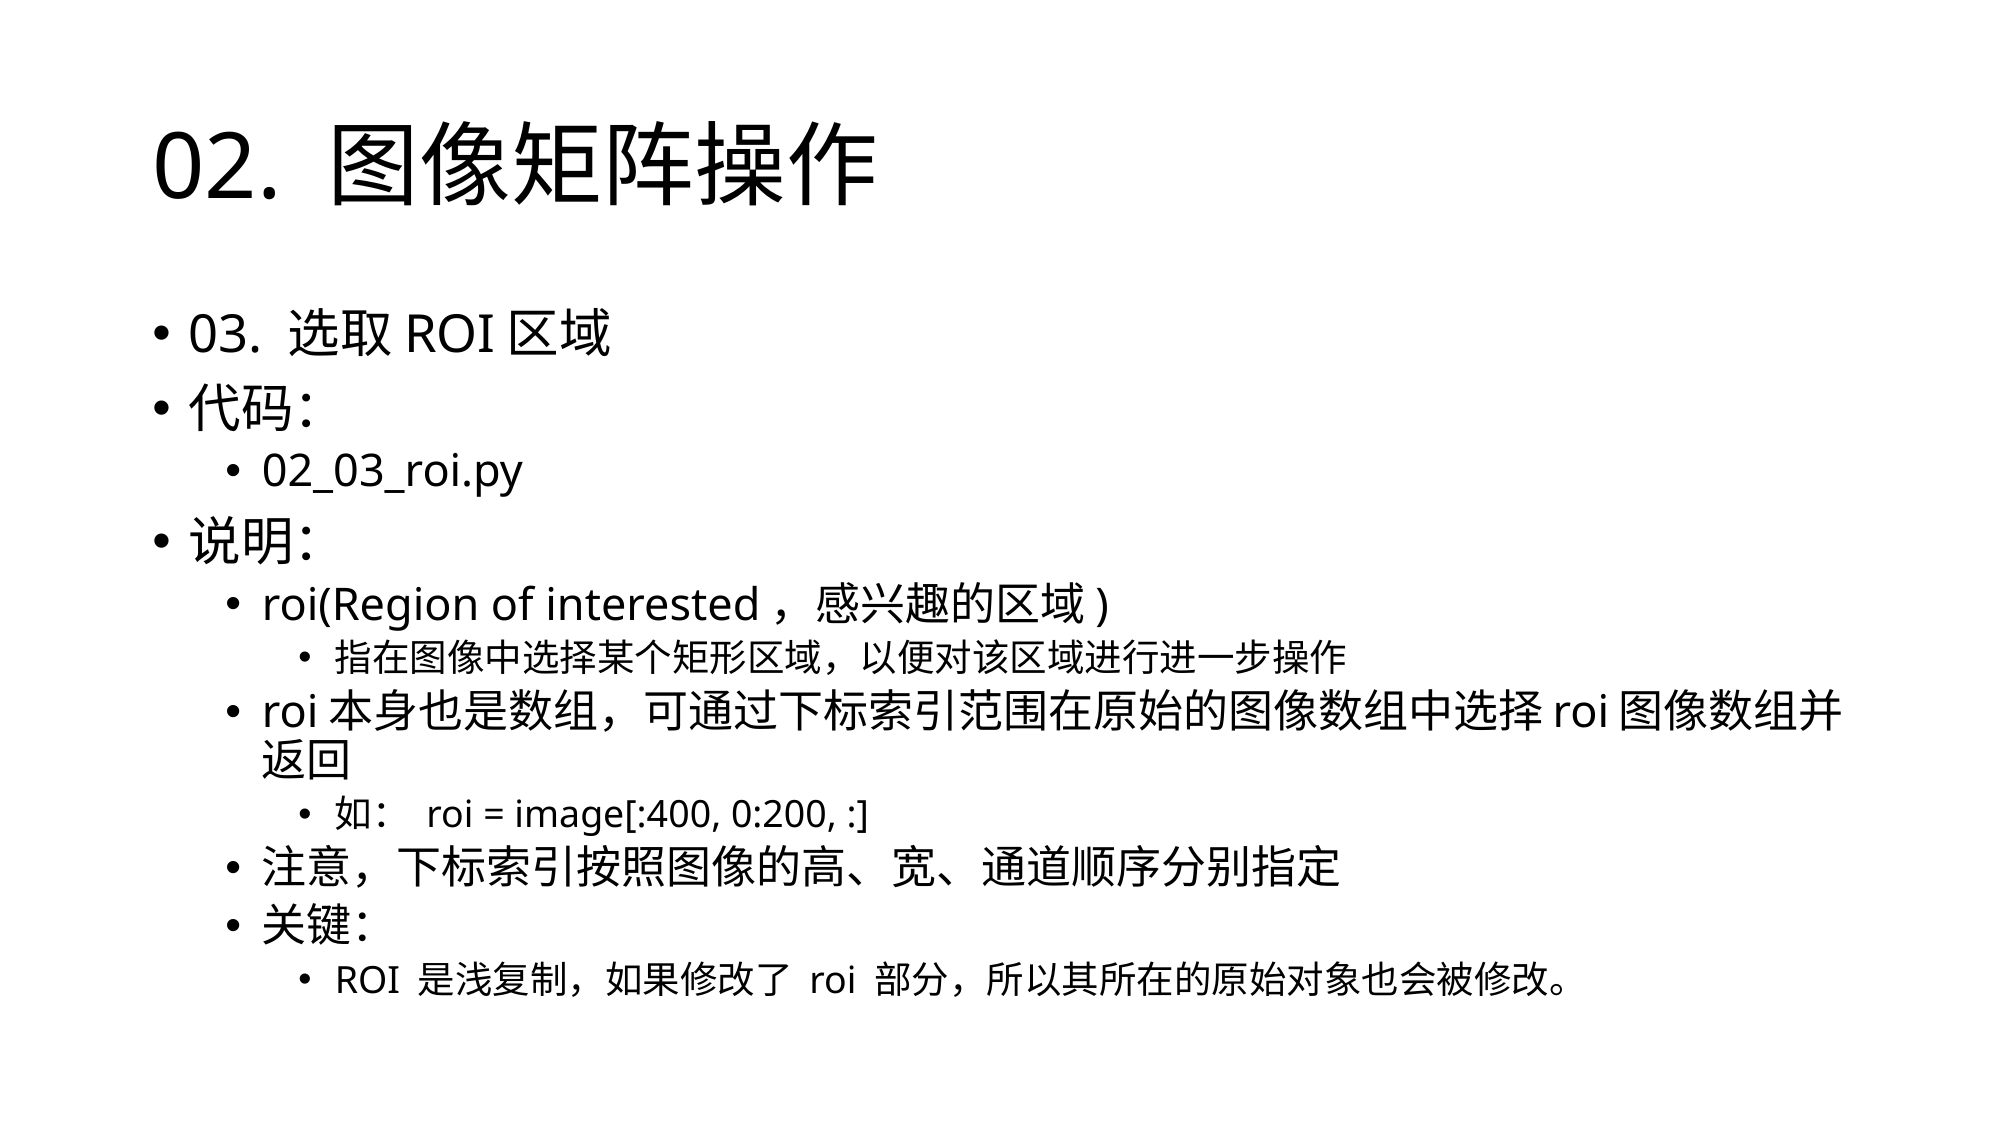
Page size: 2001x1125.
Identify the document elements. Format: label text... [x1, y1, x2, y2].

list 03. 选取ROI区域 代码： 02_03_roi.py 说明： roi(Region of interested，感兴趣的区域) 指在图像中选择某个矩形区域，以便对该区域进行进一步操作 roi本身也是数组，可通过下标索引范围在原始的图像数组中选择roi图像数组并返回 如： roi = image[:400, 0:200, :] 注意，下标索引按照图像的高、宽、通道顺序分别指定 关键： ROI 是浅复制，如果修改了 roi 部分，所以其所在的原始对象也会被修改。 [137, 299, 1863, 1014]
title 02. 图像矩阵操作 [137, 59, 1863, 278]
